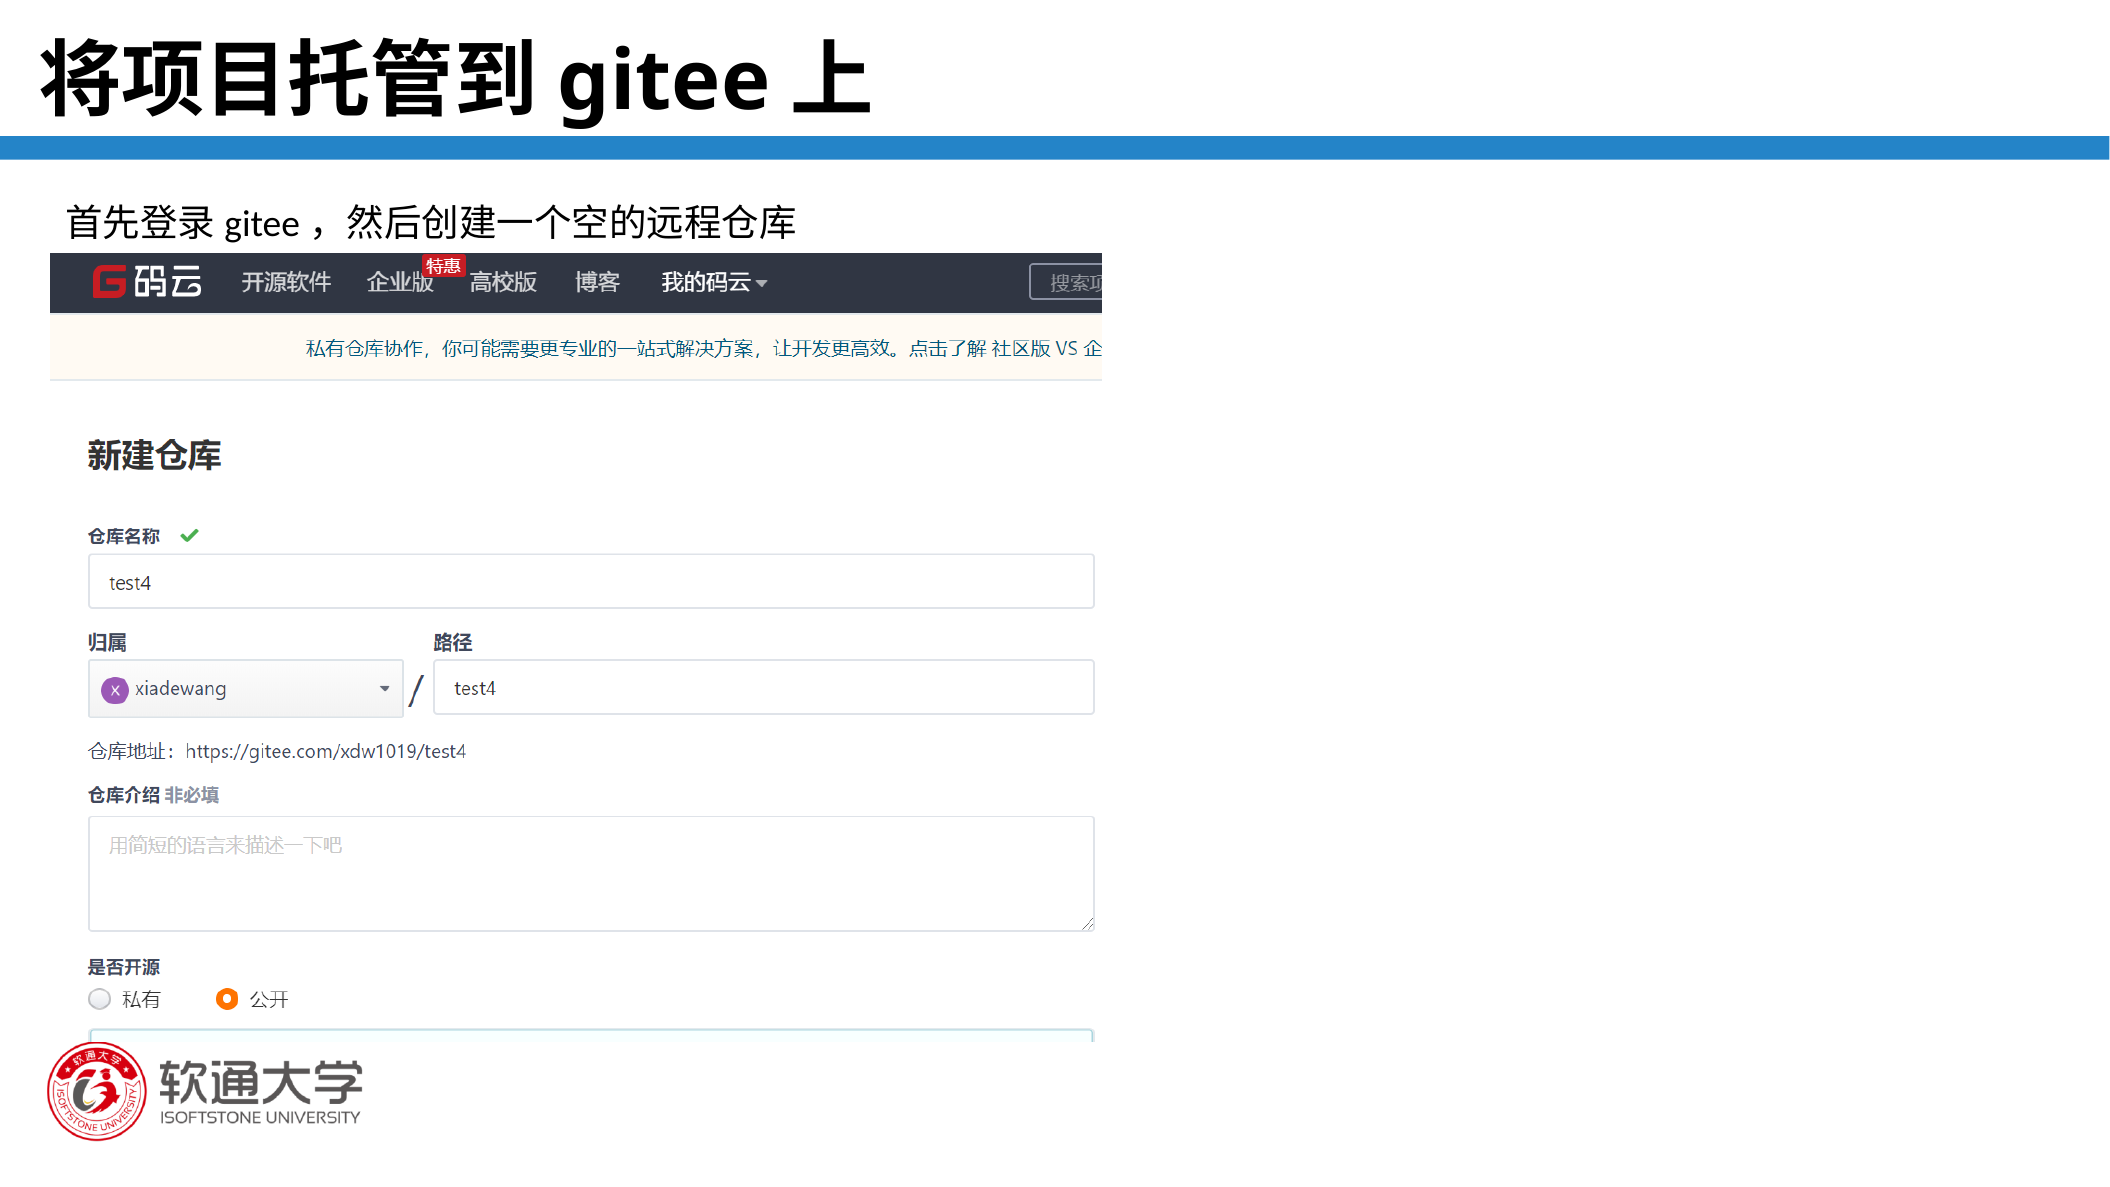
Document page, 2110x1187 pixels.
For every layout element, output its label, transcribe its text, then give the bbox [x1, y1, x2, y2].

picture [0, 253, 1102, 1187]
text_box 首先登录gitee，然后创建一个空的远程仓库 [50, 191, 1823, 252]
text_box 将项目托管到gitee上 [23, 19, 961, 134]
